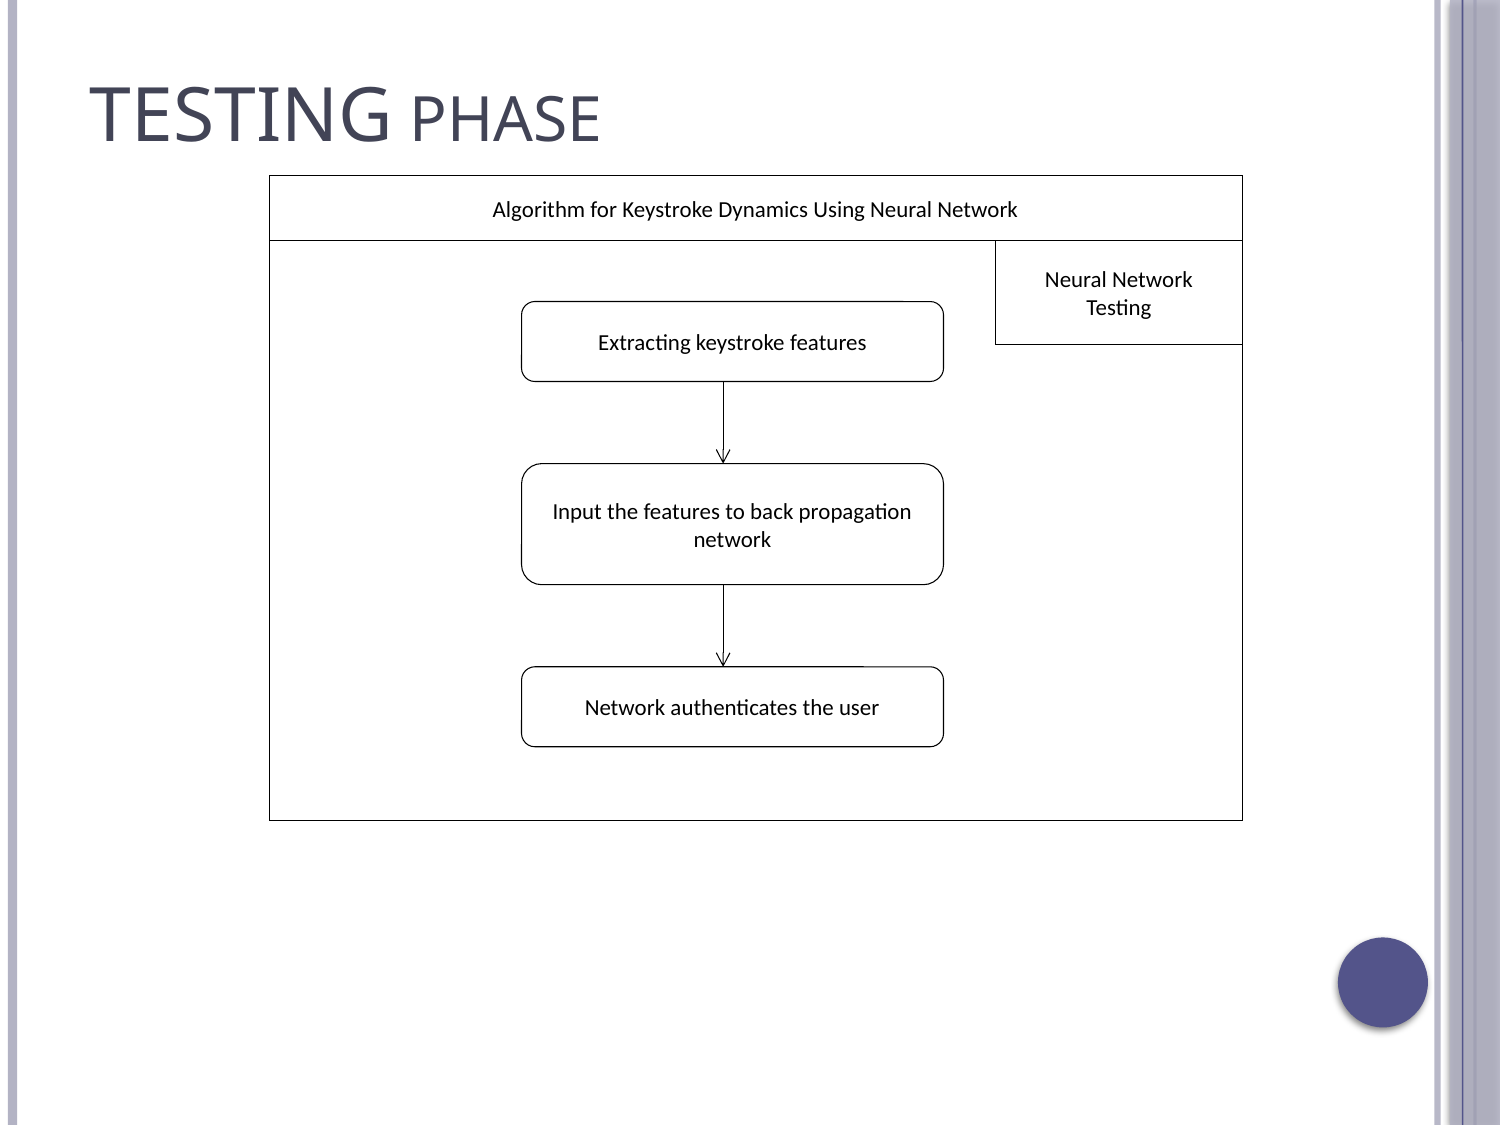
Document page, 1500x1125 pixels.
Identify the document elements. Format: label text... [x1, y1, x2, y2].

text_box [269, 175, 1243, 821]
title Testing Phase [75, 45, 1425, 164]
